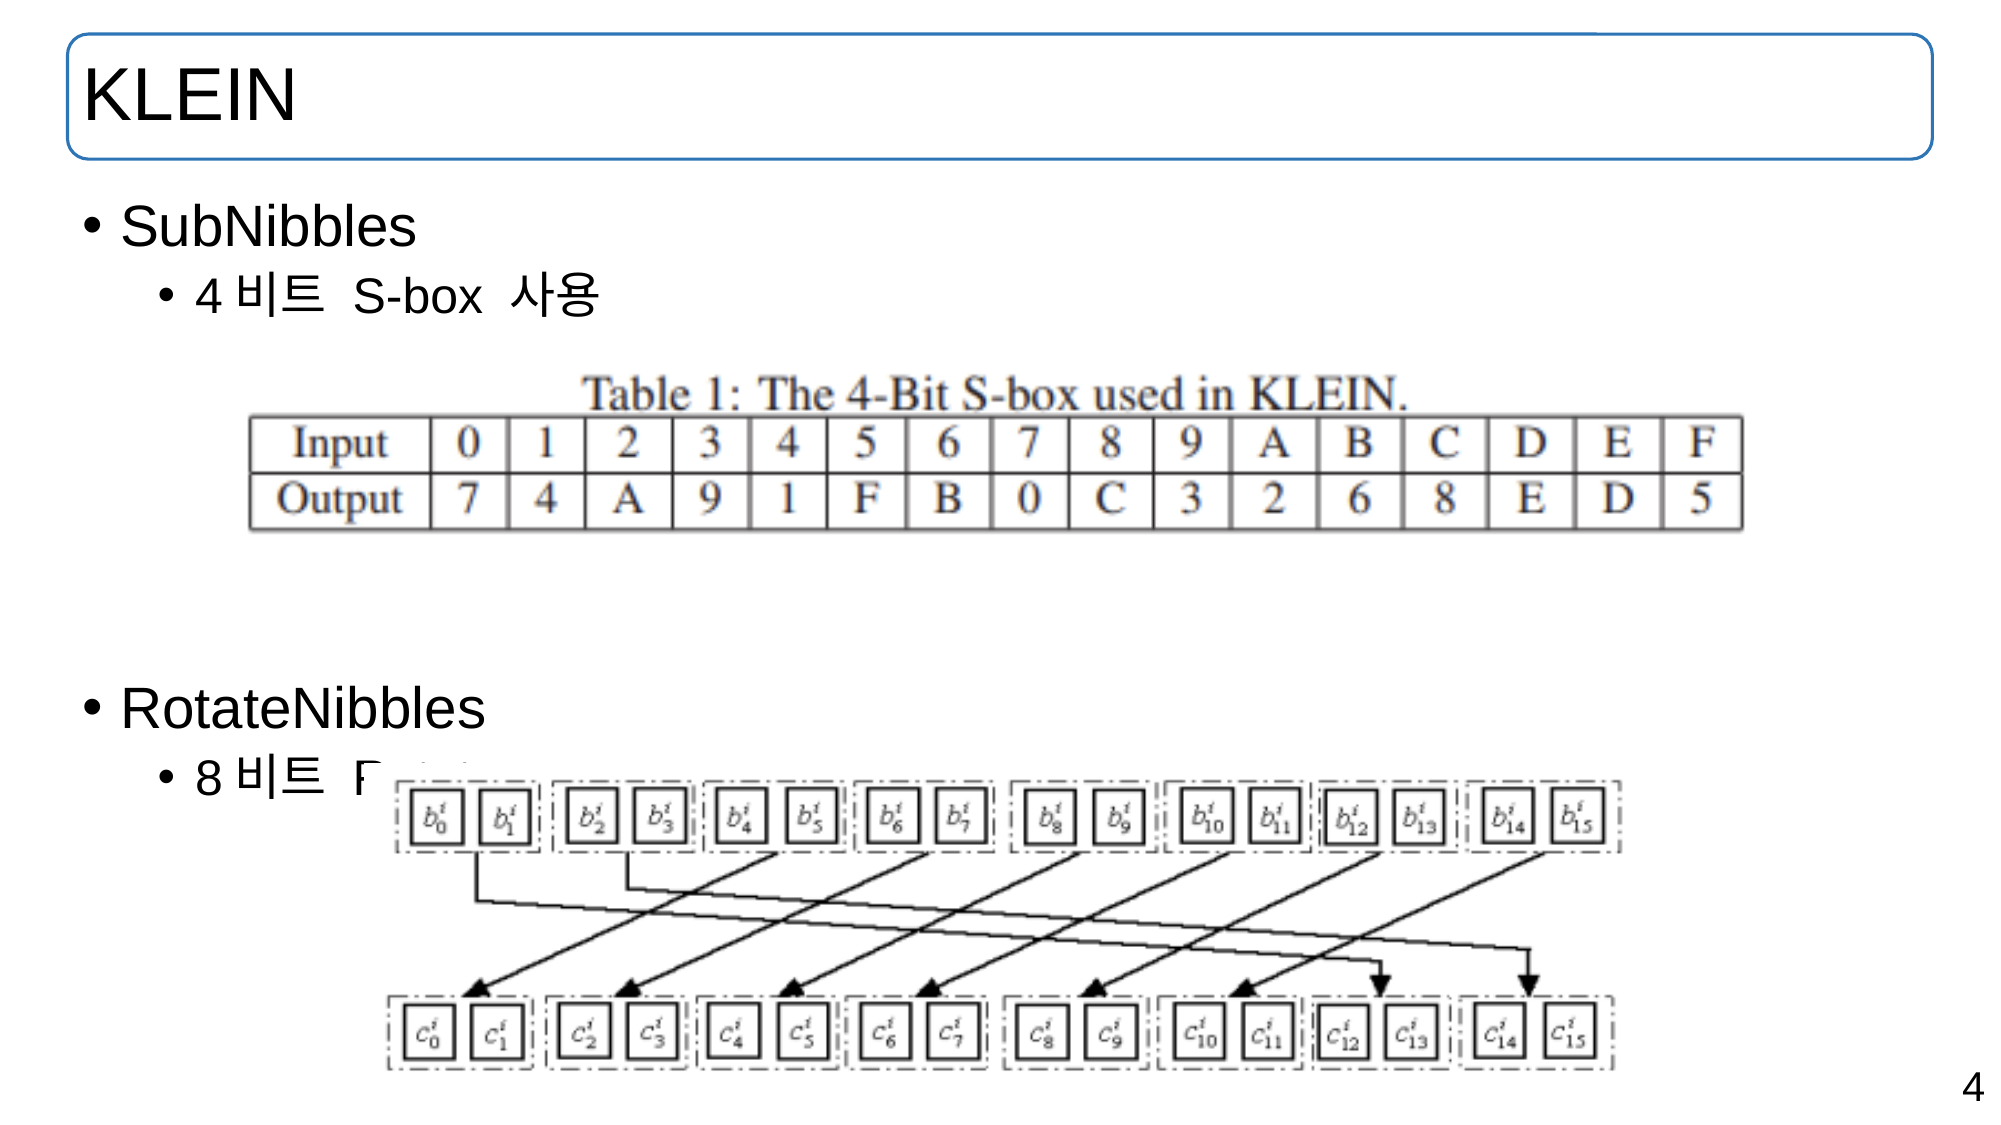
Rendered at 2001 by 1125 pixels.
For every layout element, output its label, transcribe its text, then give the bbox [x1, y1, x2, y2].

list SubNibbles 4비트 S-box 사용 RotateNibbles 8비트 Rotate [67, 189, 1933, 1019]
title KLEIN [67, 34, 1933, 160]
picture [364, 763, 1636, 1091]
picture [232, 364, 1768, 555]
